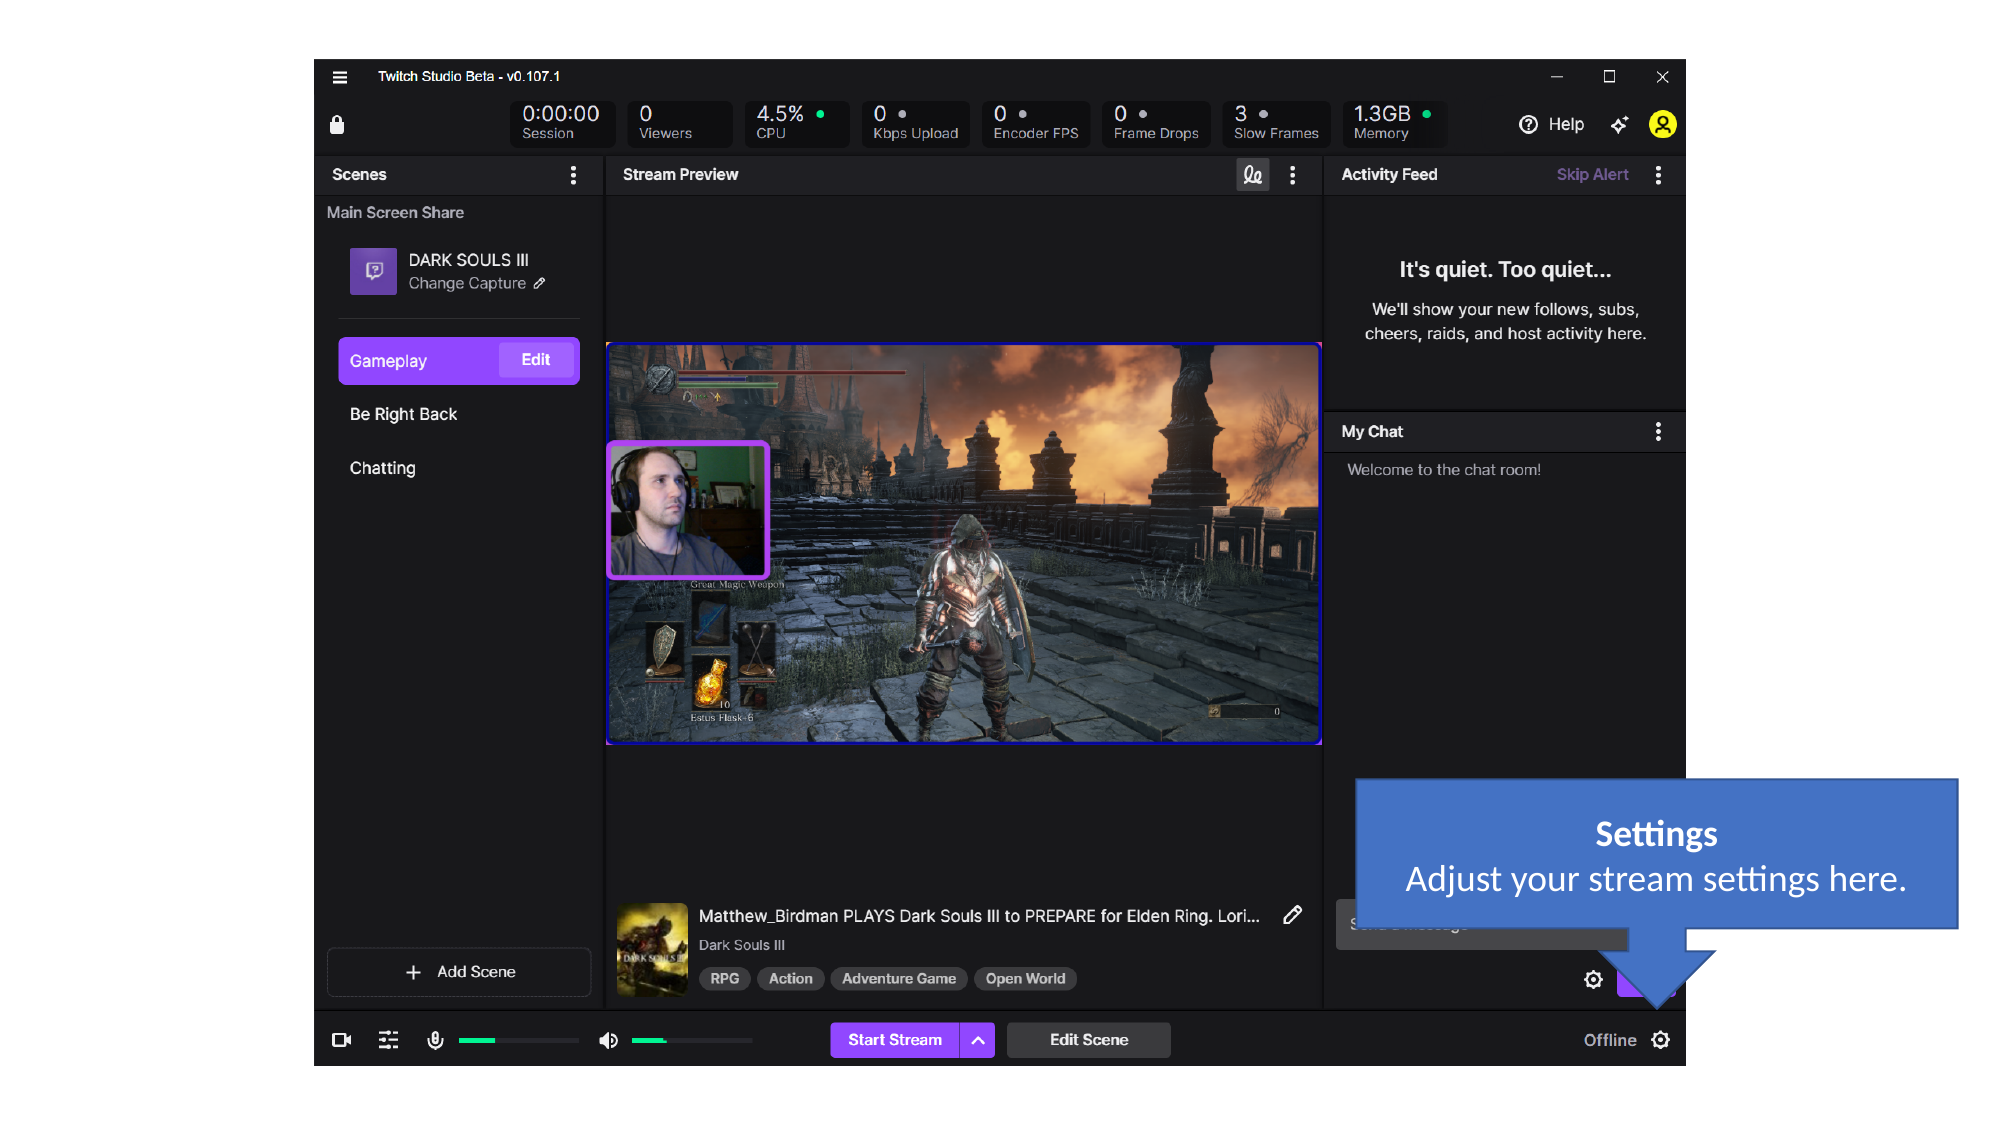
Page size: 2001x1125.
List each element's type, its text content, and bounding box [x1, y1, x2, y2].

text_box Settings Adjust your stream settings here. [1686, 778, 1959, 982]
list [314, 59, 1686, 1066]
